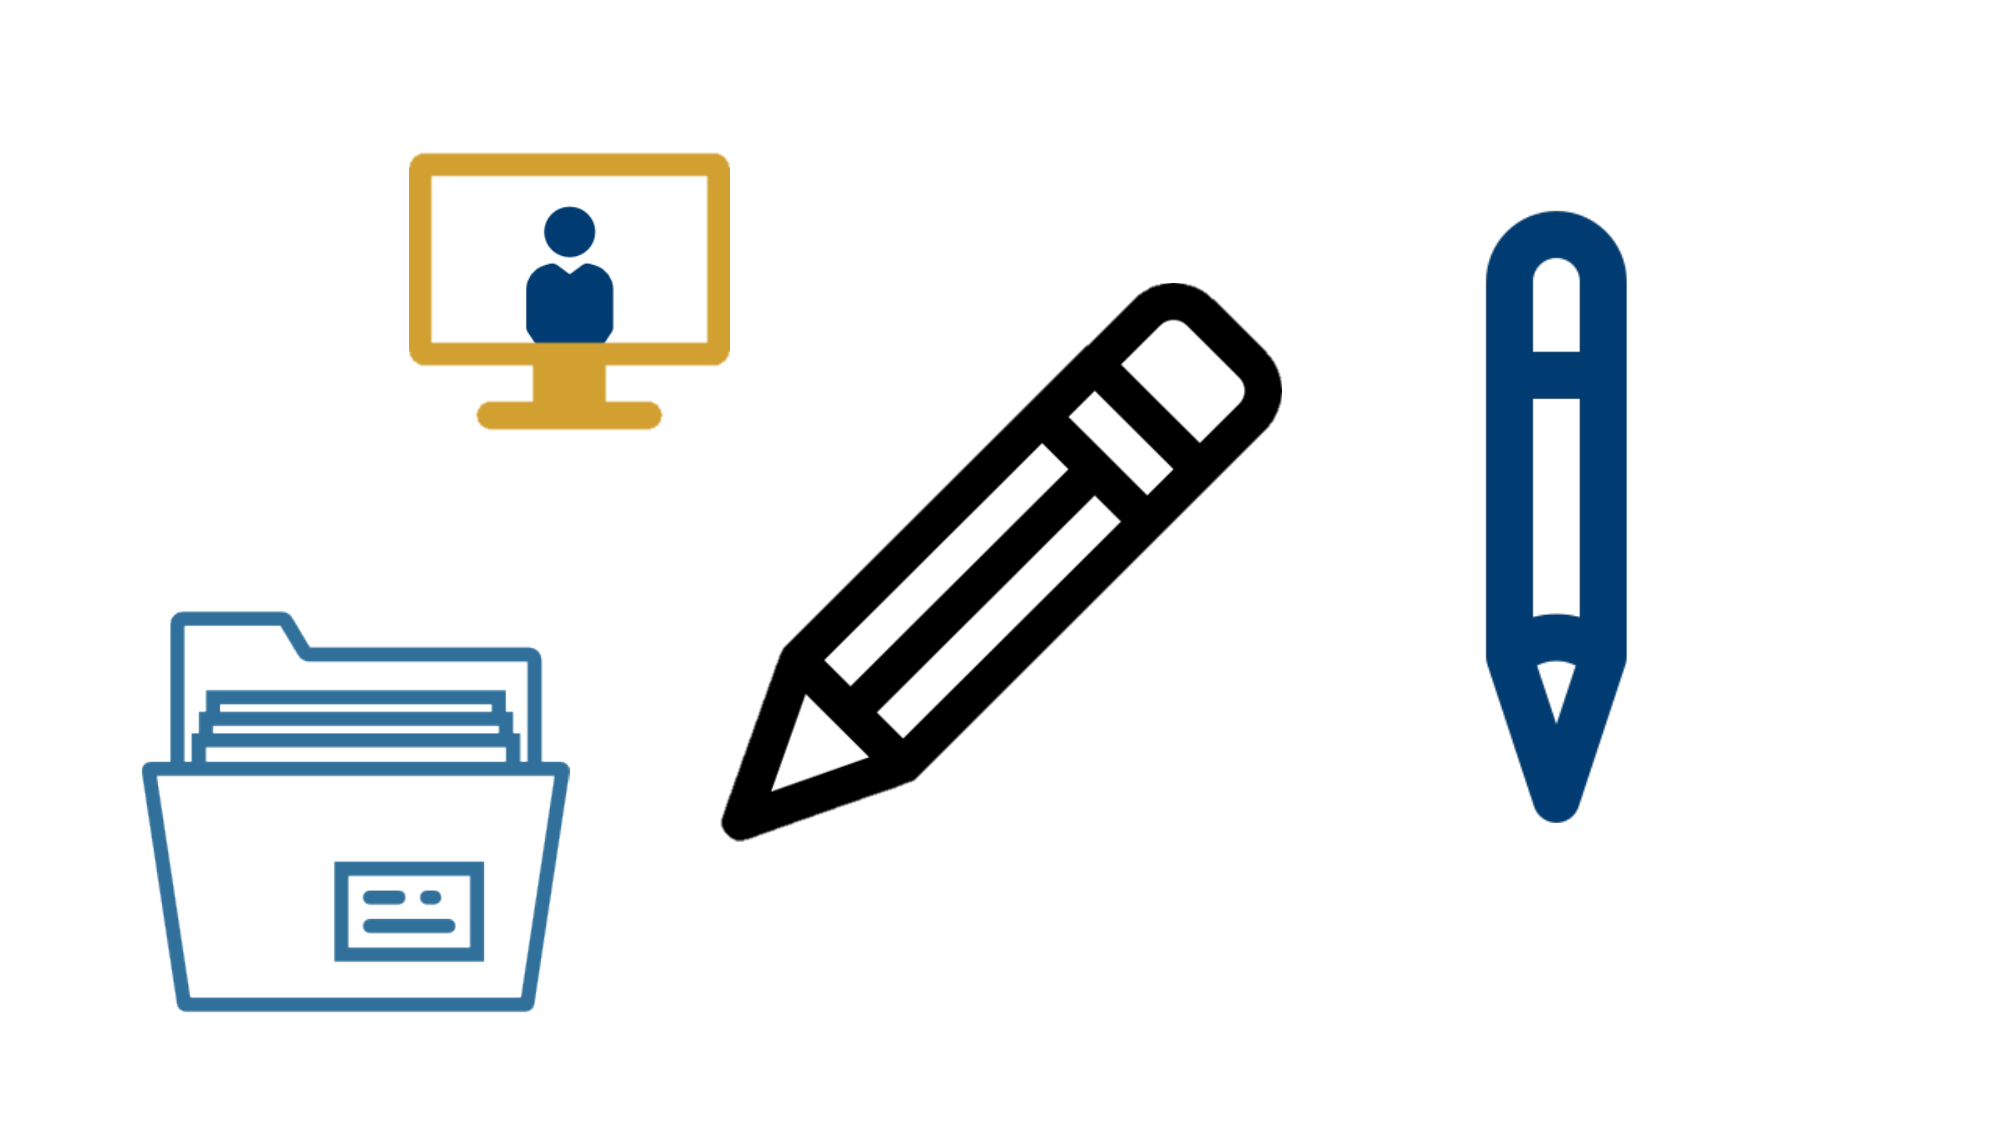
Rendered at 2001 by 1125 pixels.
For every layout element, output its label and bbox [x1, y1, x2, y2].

picture [409, 131, 1282, 842]
picture [142, 598, 570, 1026]
picture [1484, 201, 1627, 835]
